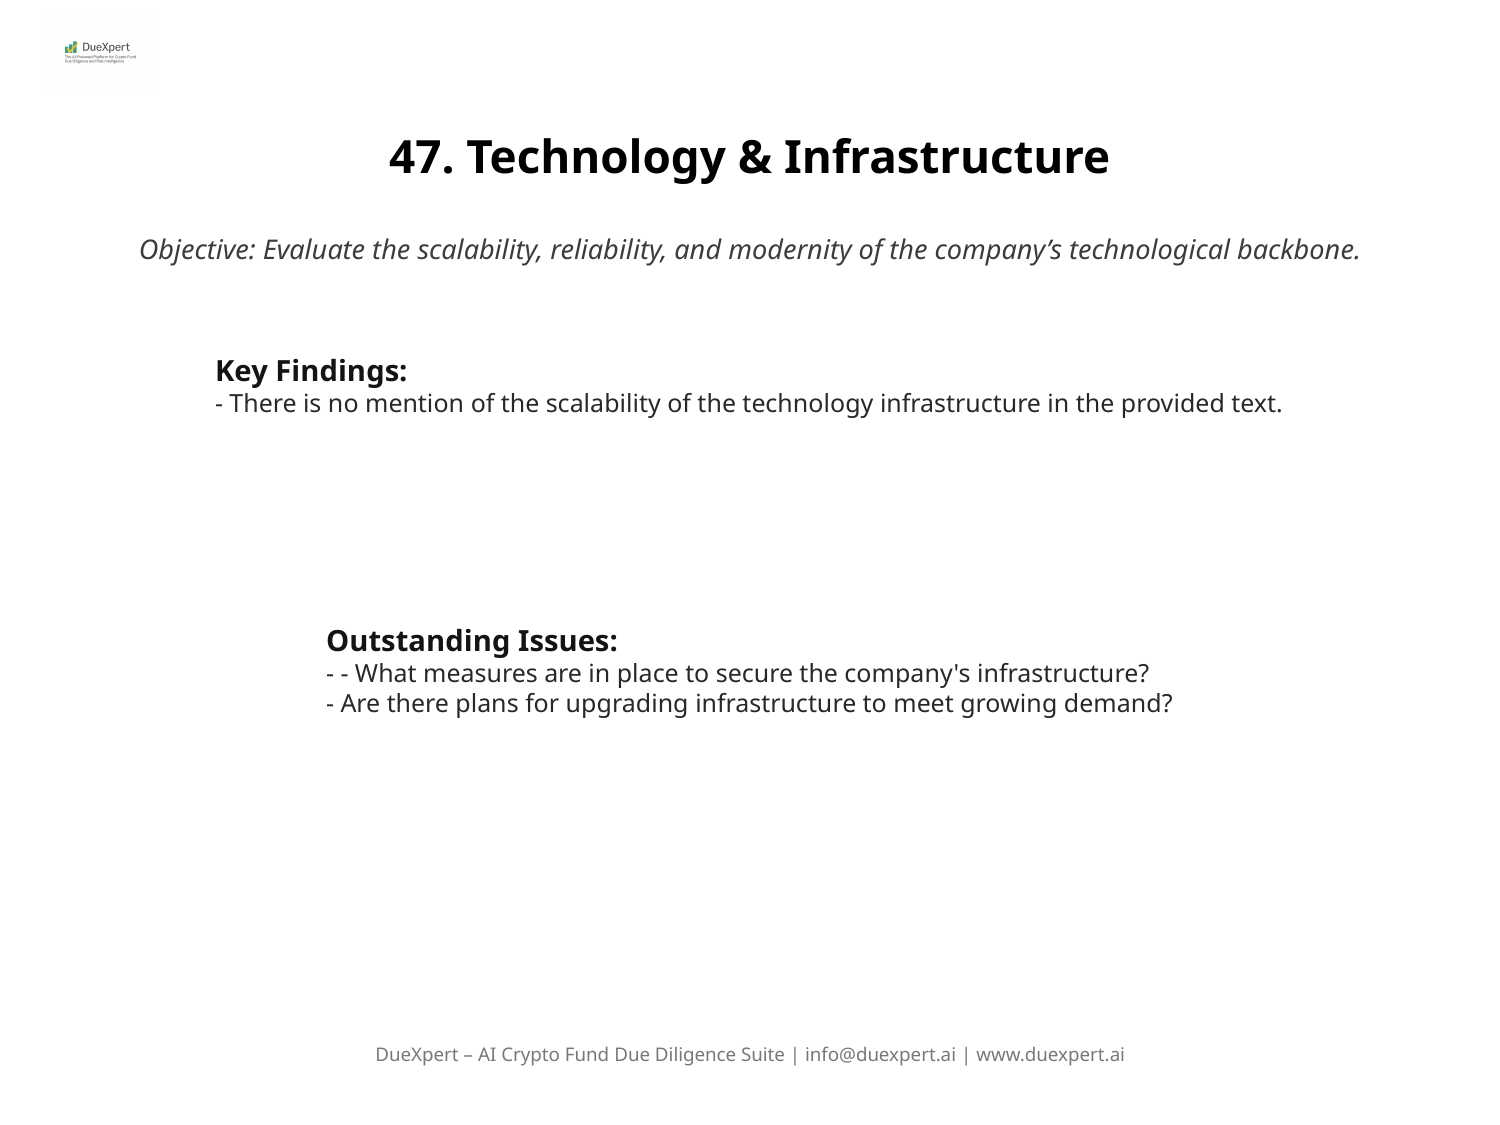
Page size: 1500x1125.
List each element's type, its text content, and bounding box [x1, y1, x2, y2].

text_box Outstanding Issues: - - What measures are in place to secure the company's infrastructure? - Are there plans for upgrading infrastructure to meet growing demand? [311, 614, 1189, 725]
picture [44, 14, 158, 91]
text_box DueXpert – AI Crypto Fund Due Diligence Suite | info@duexpert.ai | www.duexpert.ai [360, 1035, 1140, 1073]
text_box Key Findings: - There is no mention of the scalability of the technology infrastructure in the provided text. [200, 345, 1300, 425]
text_box Objective: Evaluate the scalability, reliability, and modernity of the company’s technological backbone. [124, 224, 1376, 273]
text_box 47. Technology & Infrastructure [374, 120, 1126, 190]
